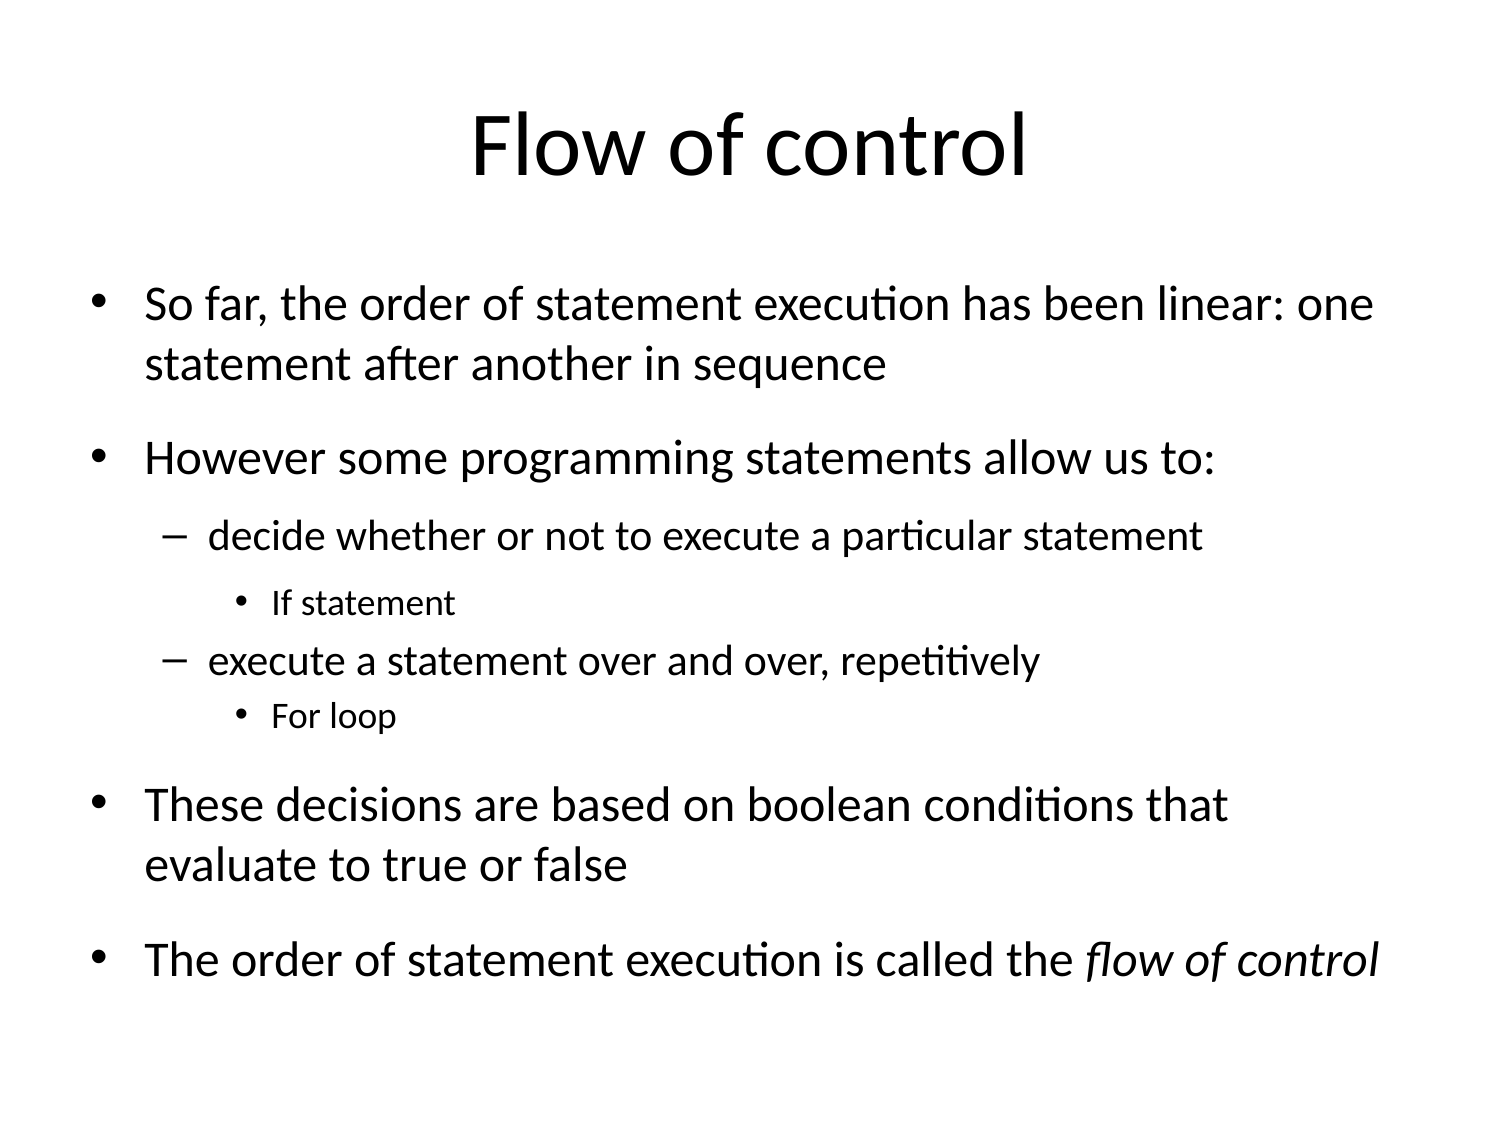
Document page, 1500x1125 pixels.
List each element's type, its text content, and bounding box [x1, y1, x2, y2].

list So far, the order of statement execution has been linear: one statement after another in sequence However some programming statements allow us to: decide whether or not to execute a particular statement If statement execute a statement over and over, repetitively For loop These decisions are based on boolean conditions that evaluate to true or false The order of statement execution is called the flow of control [75, 262, 1425, 1005]
title Flow of control [75, 45, 1425, 233]
